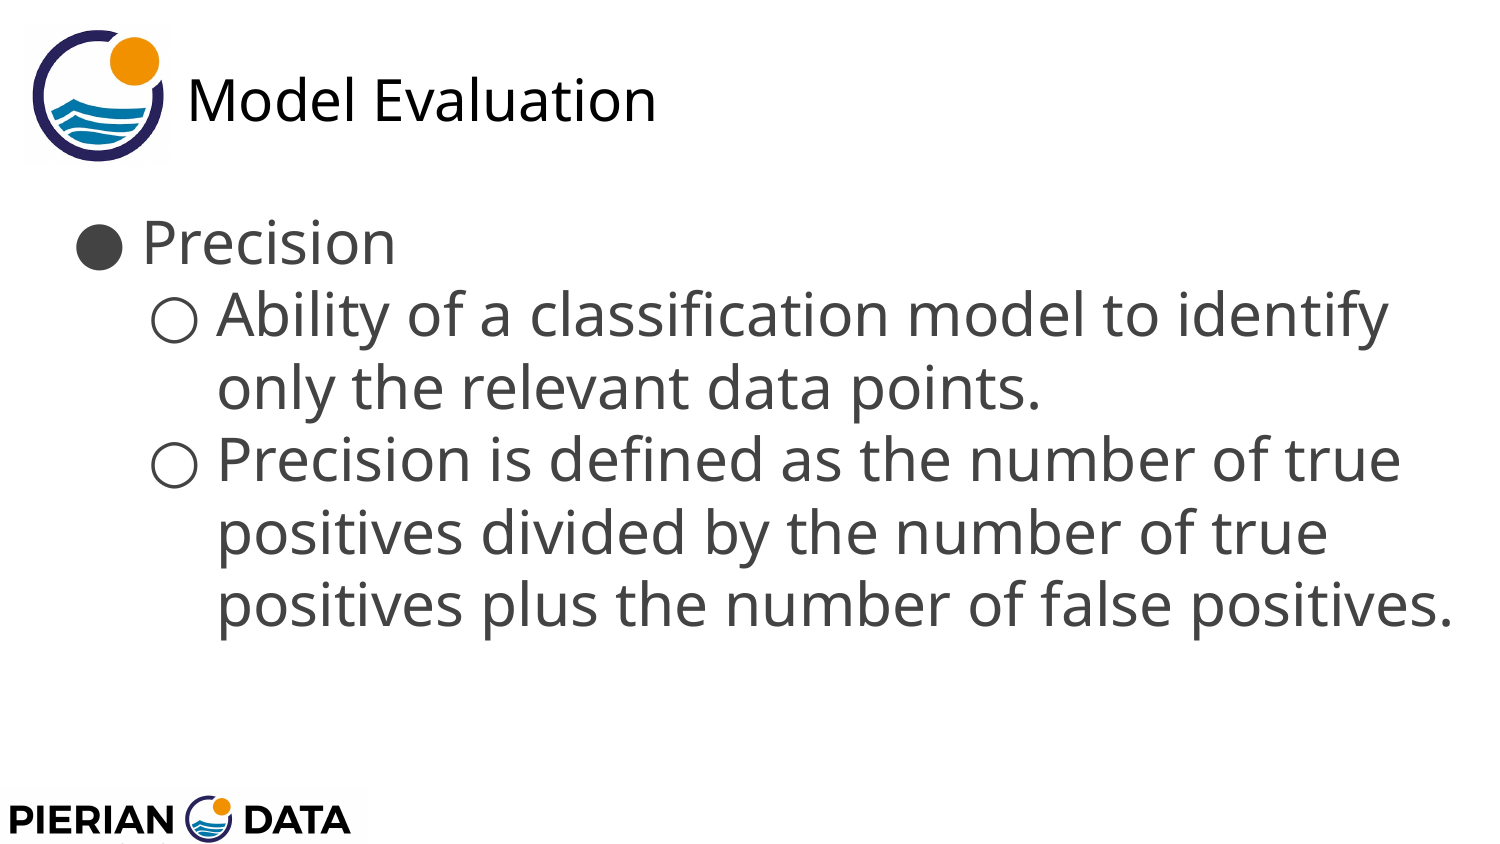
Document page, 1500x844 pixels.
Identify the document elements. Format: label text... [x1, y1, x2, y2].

list Precision Ability of a classification model to identify only the relevant data points. Precision is defined as the number of true positives divided by the number of true positives plus the number of false positives. [51, 189, 1476, 750]
picture [0, 787, 368, 844]
picture [24, 24, 172, 167]
title Model Evaluation [176, 48, 1449, 143]
